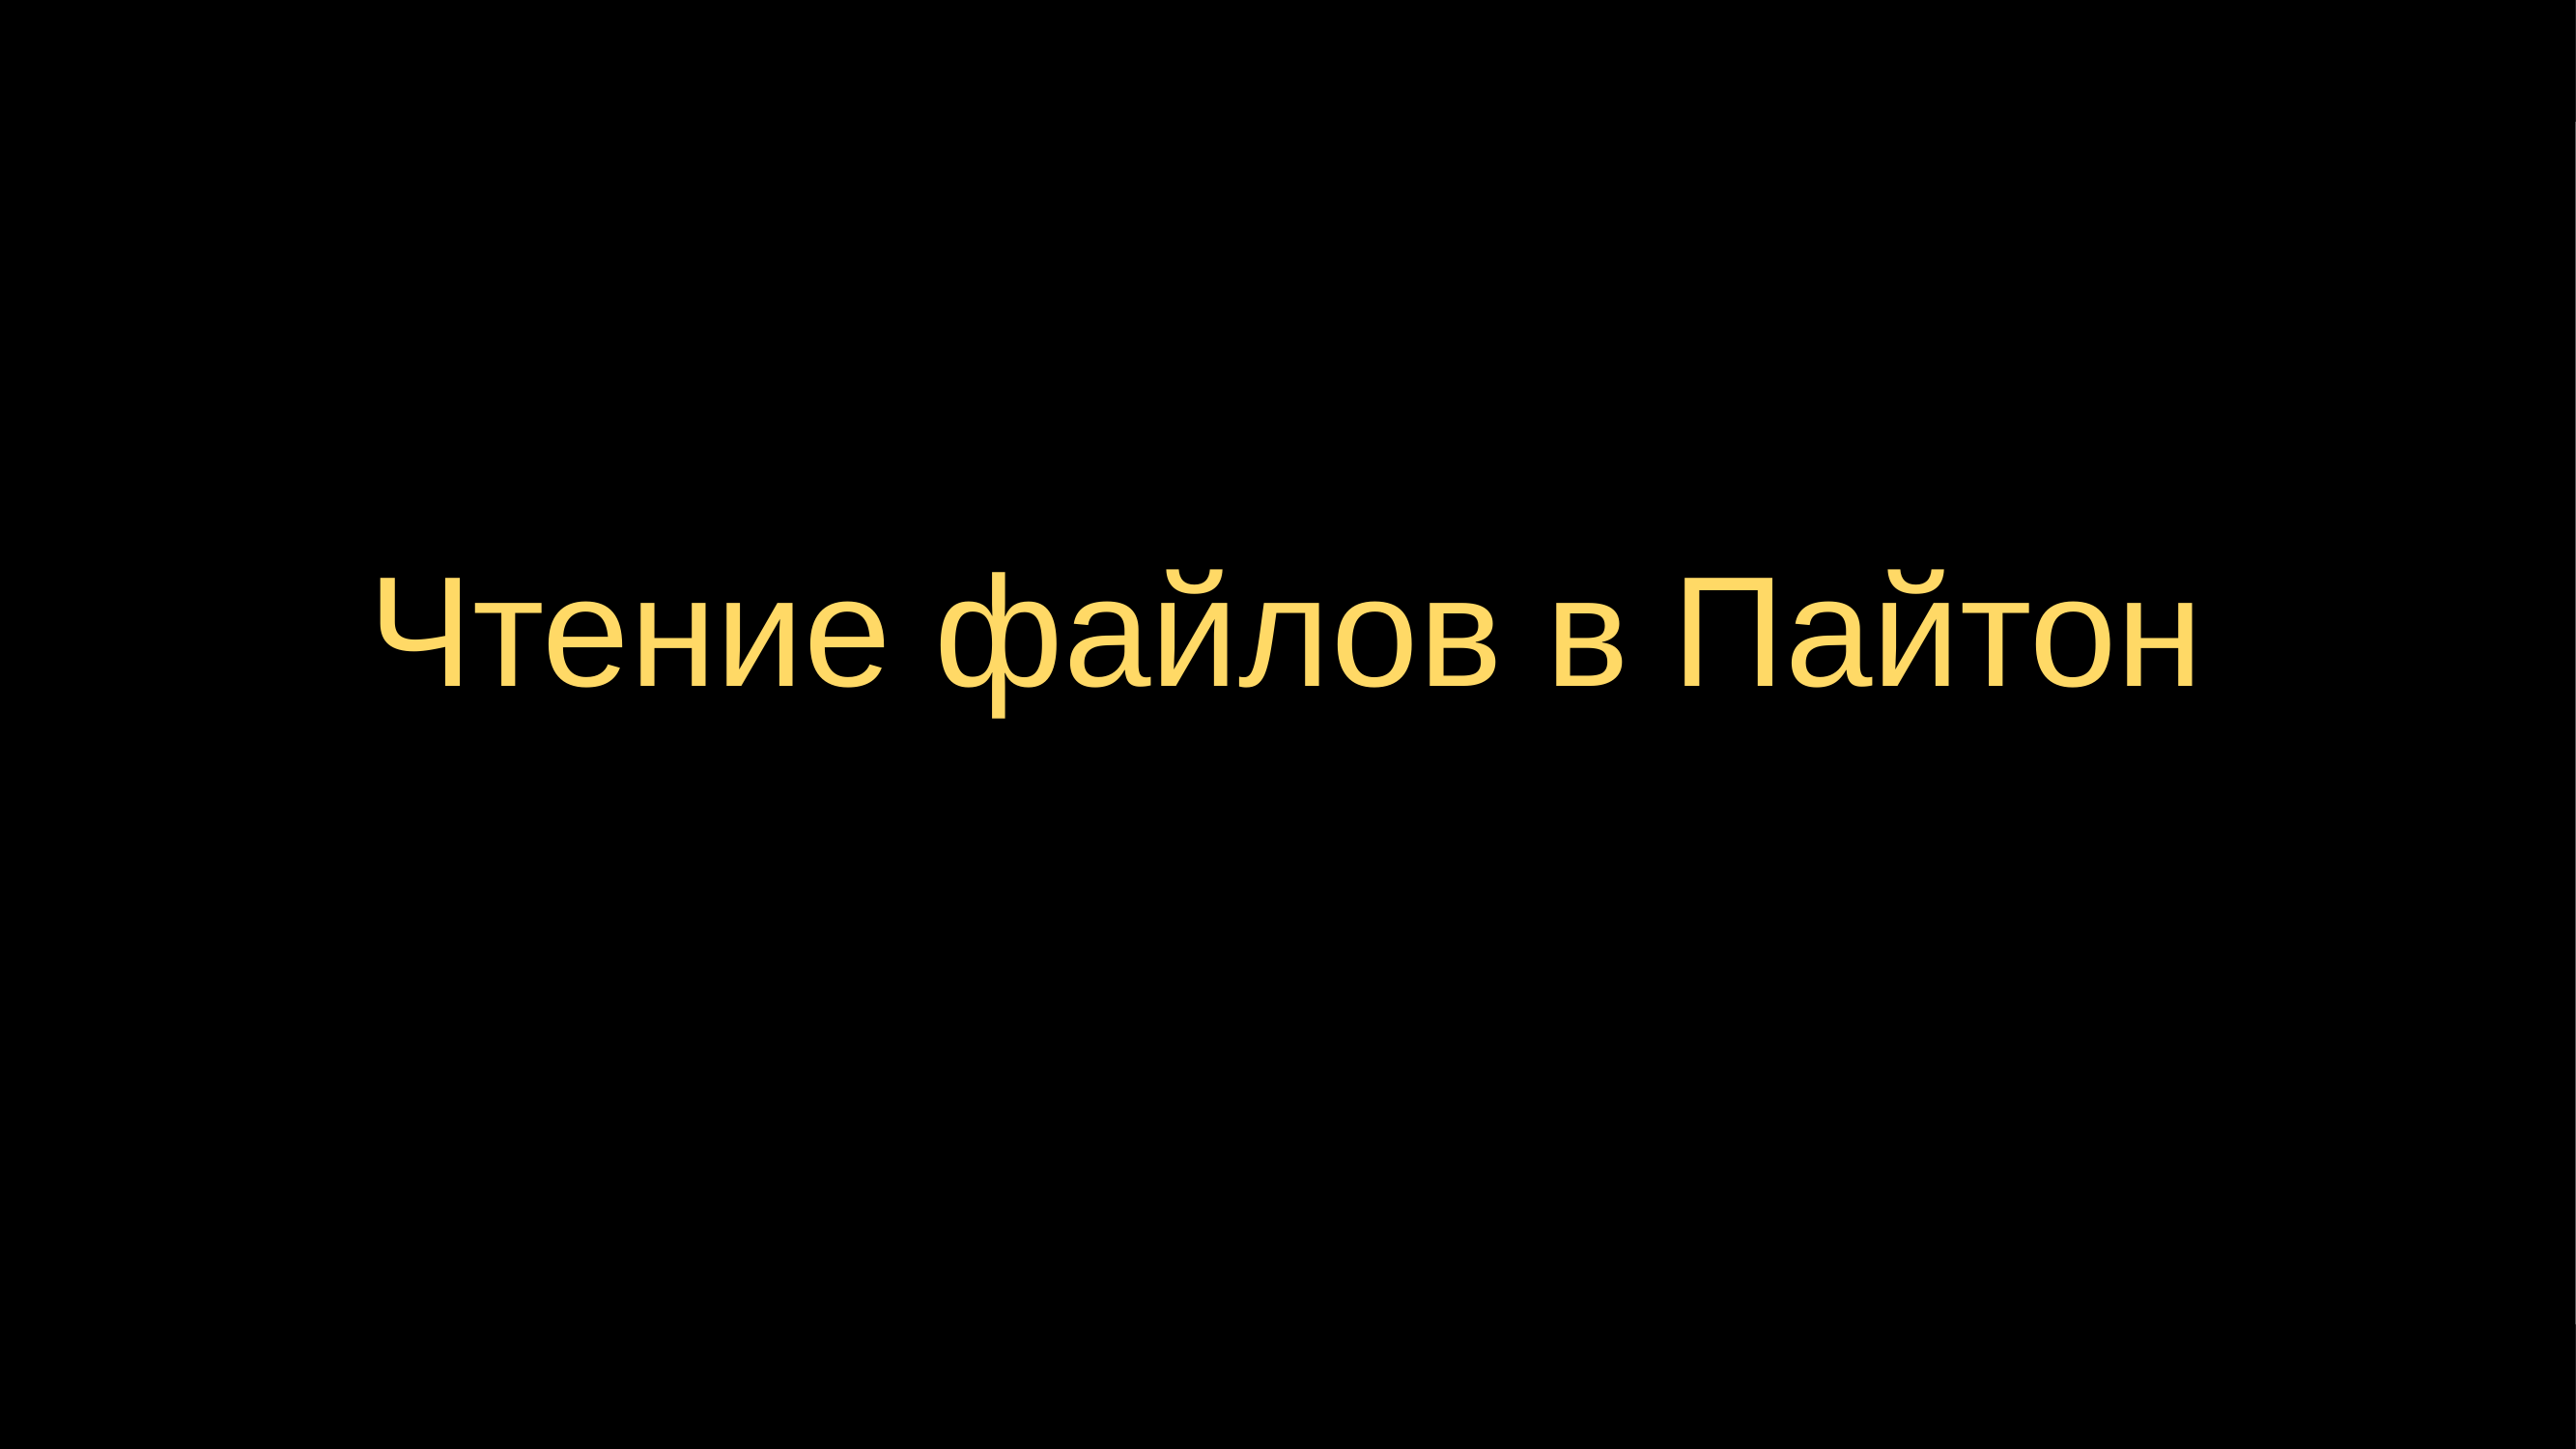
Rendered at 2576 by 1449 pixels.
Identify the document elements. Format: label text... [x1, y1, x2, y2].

title Чтение файлов в Пайтон [183, 243, 2391, 733]
